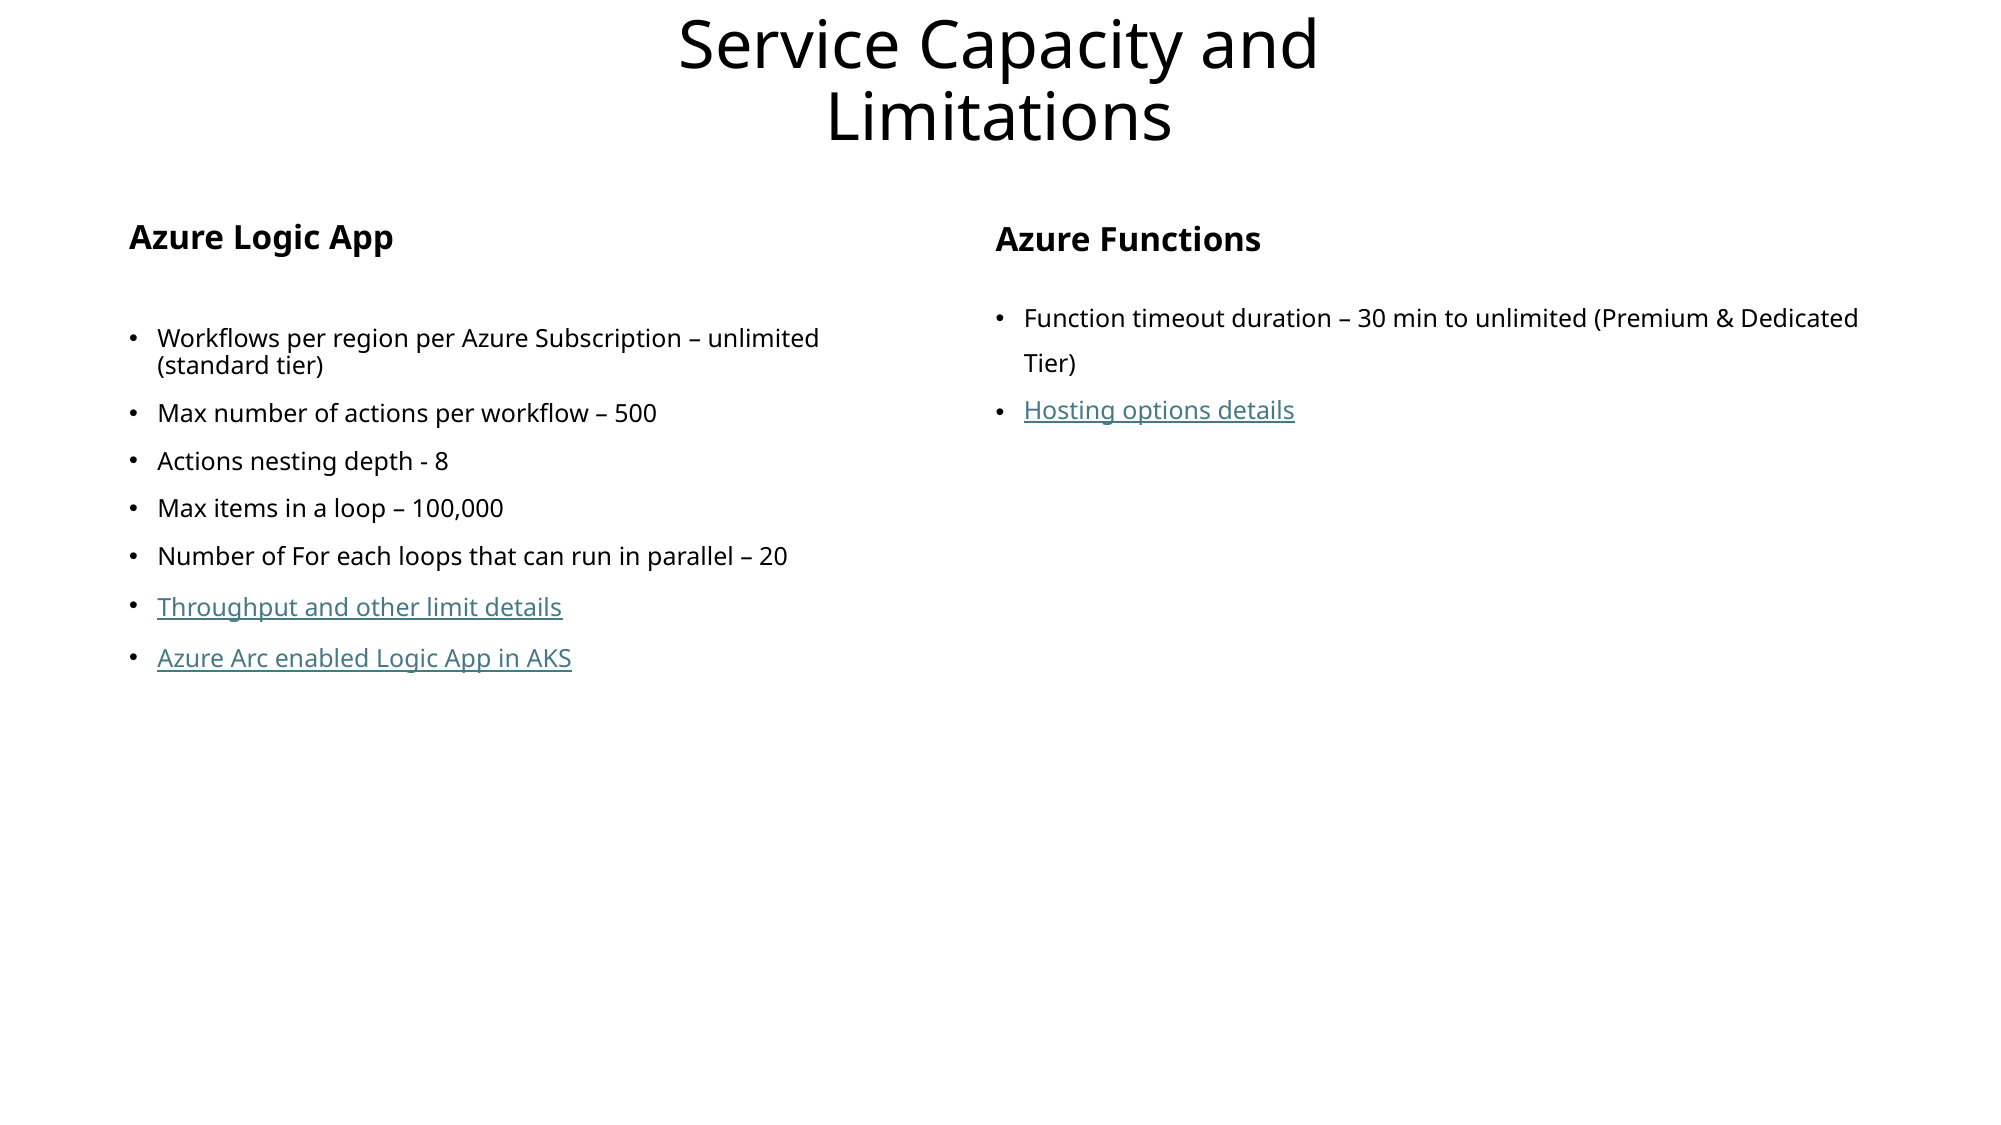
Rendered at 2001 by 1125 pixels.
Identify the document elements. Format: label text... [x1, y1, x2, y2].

list Azure Logic App Workflows per region per Azure Subscription – unlimited (standard tier) Max number of actions per workflow – 500 Actions nesting depth - 8 Max items in a loop – 100,000 Number of For each loops that can run in parallel – 20 Throughput and other limit details Azure Arc enabled Logic App in AKS [114, 213, 909, 713]
text_box Azure Functions Function timeout duration – 30 min to unlimited (Premium & Dedicated Tier) Hosting options details [980, 210, 1921, 436]
title Service Capacity and Limitations [541, 74, 1459, 163]
